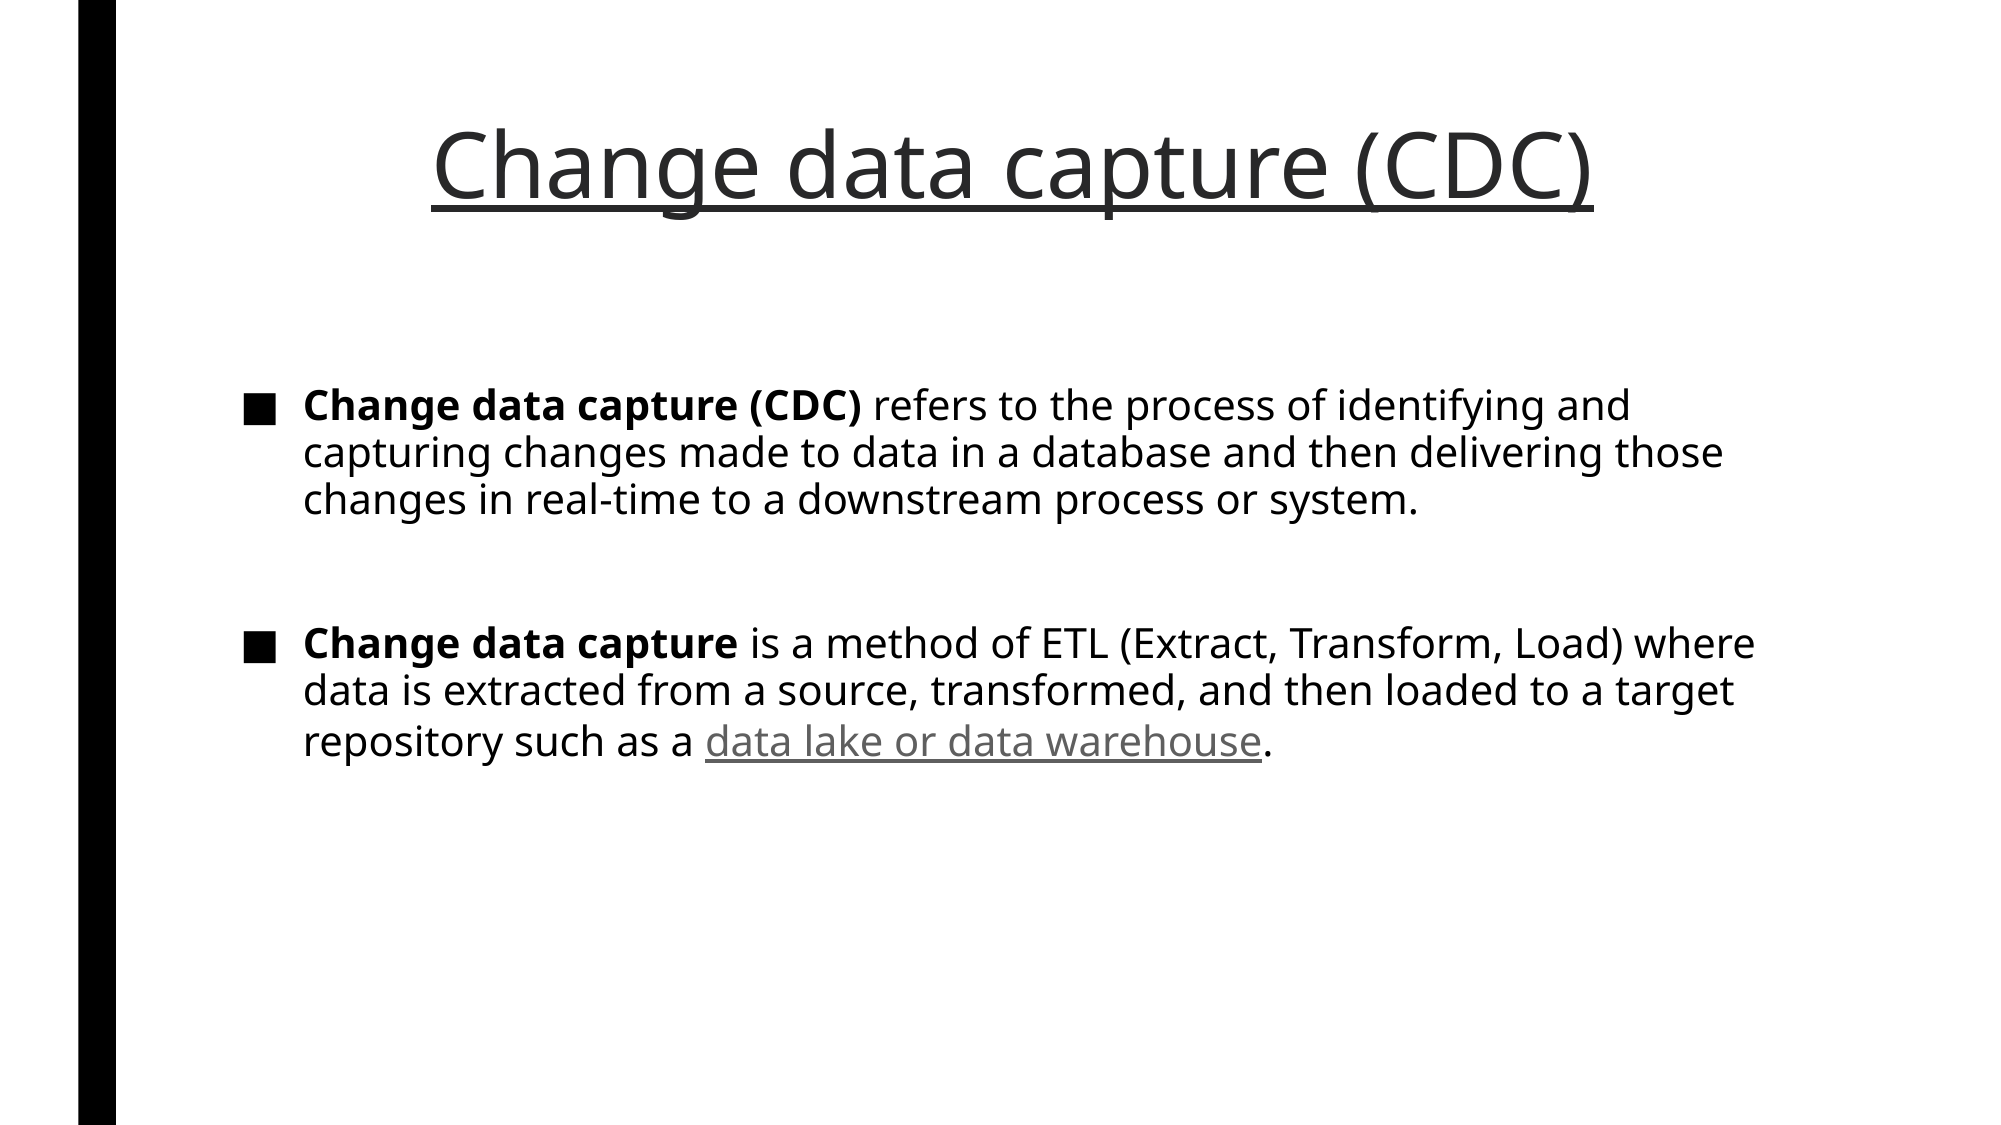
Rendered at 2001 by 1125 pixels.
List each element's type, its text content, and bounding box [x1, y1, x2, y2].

title Change data capture (CDC) [225, 112, 1800, 357]
list Change data capture (CDC) refers to the process of identifying and capturing changes made to data in a database and then delivering those changes in real-time to a downstream process or system. Change data capture is a method of ETL (Extract, Transform, Load) where data is extracted from a source, transformed, and then loaded to a target repository such as a data lake or data warehouse. [225, 375, 1800, 963]
